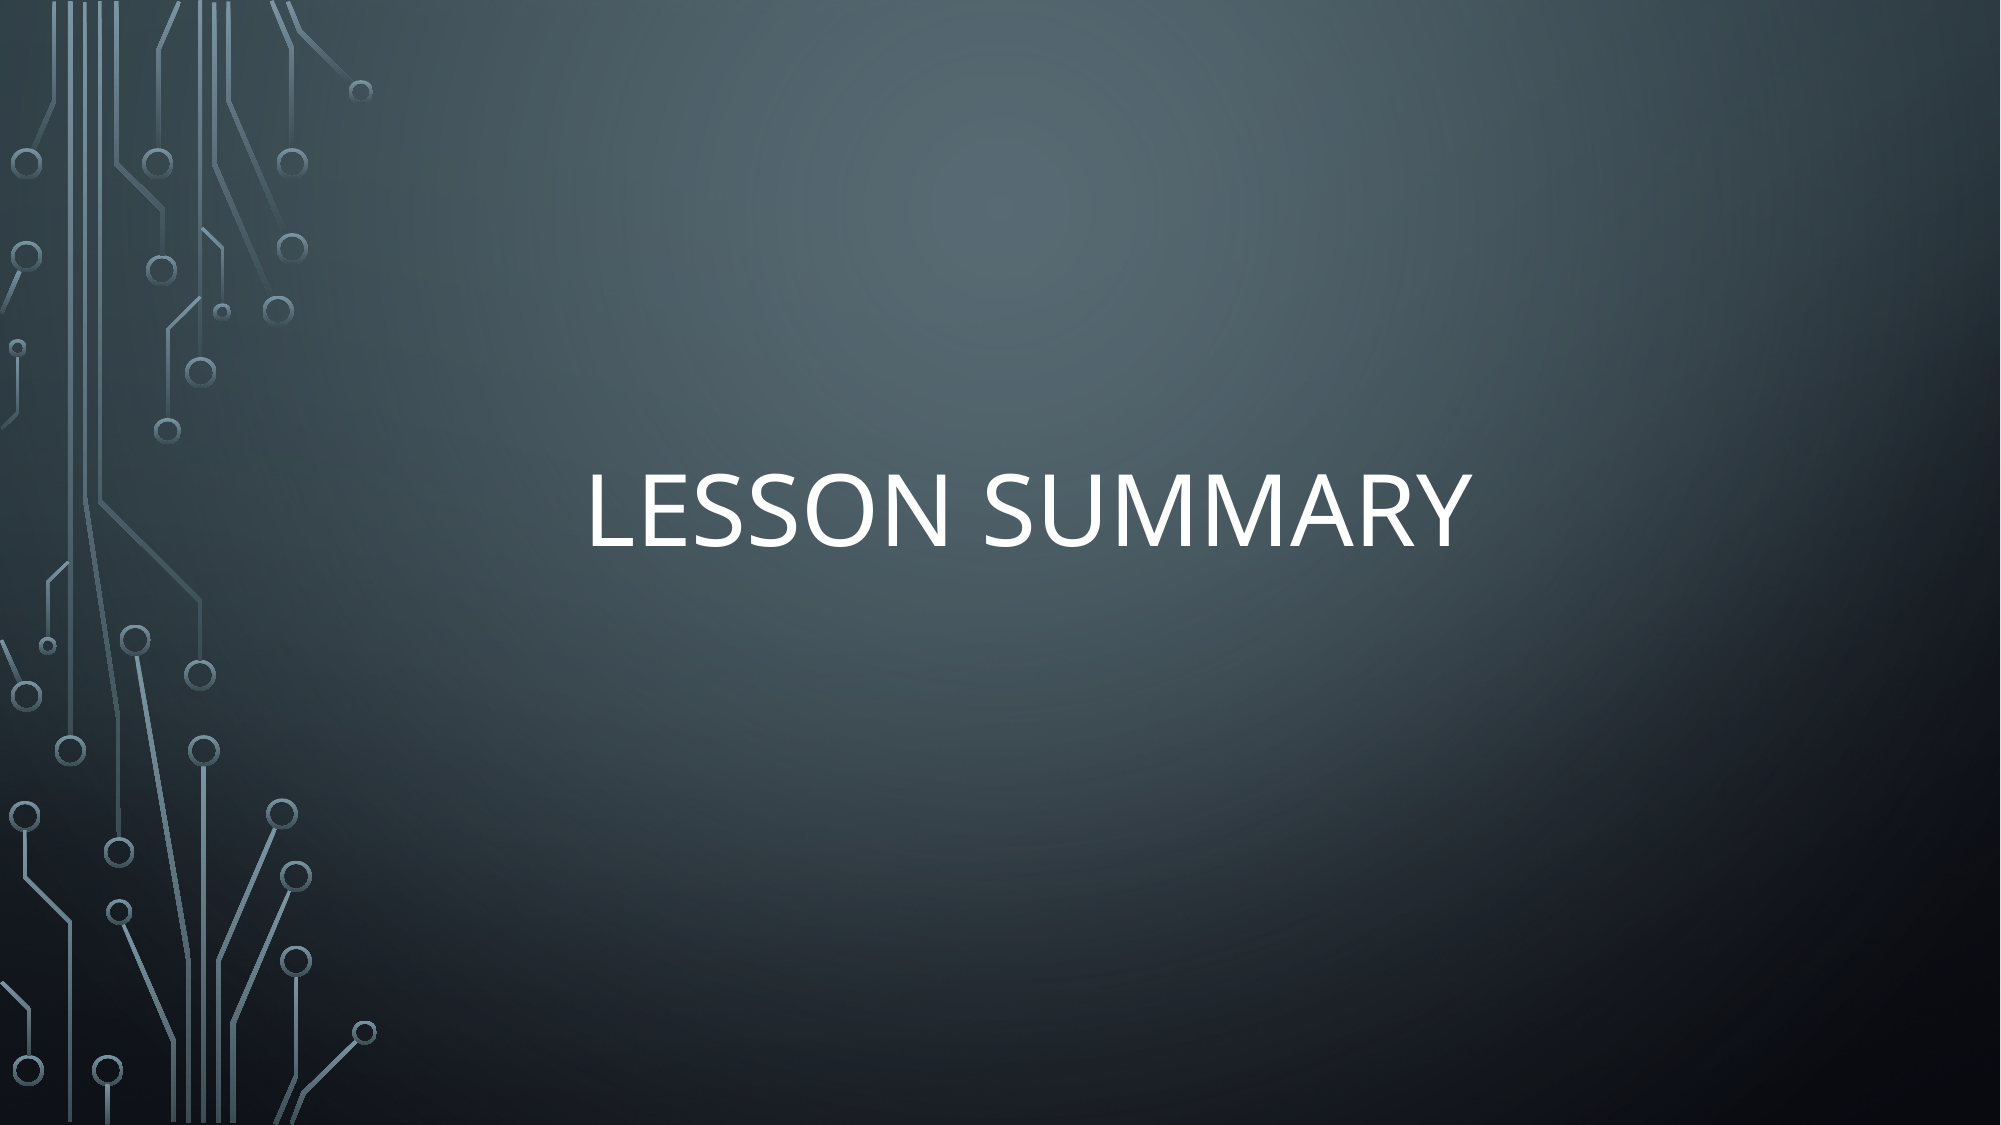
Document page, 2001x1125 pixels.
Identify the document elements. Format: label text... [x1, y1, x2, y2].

title Lesson Summary [307, 184, 1750, 576]
